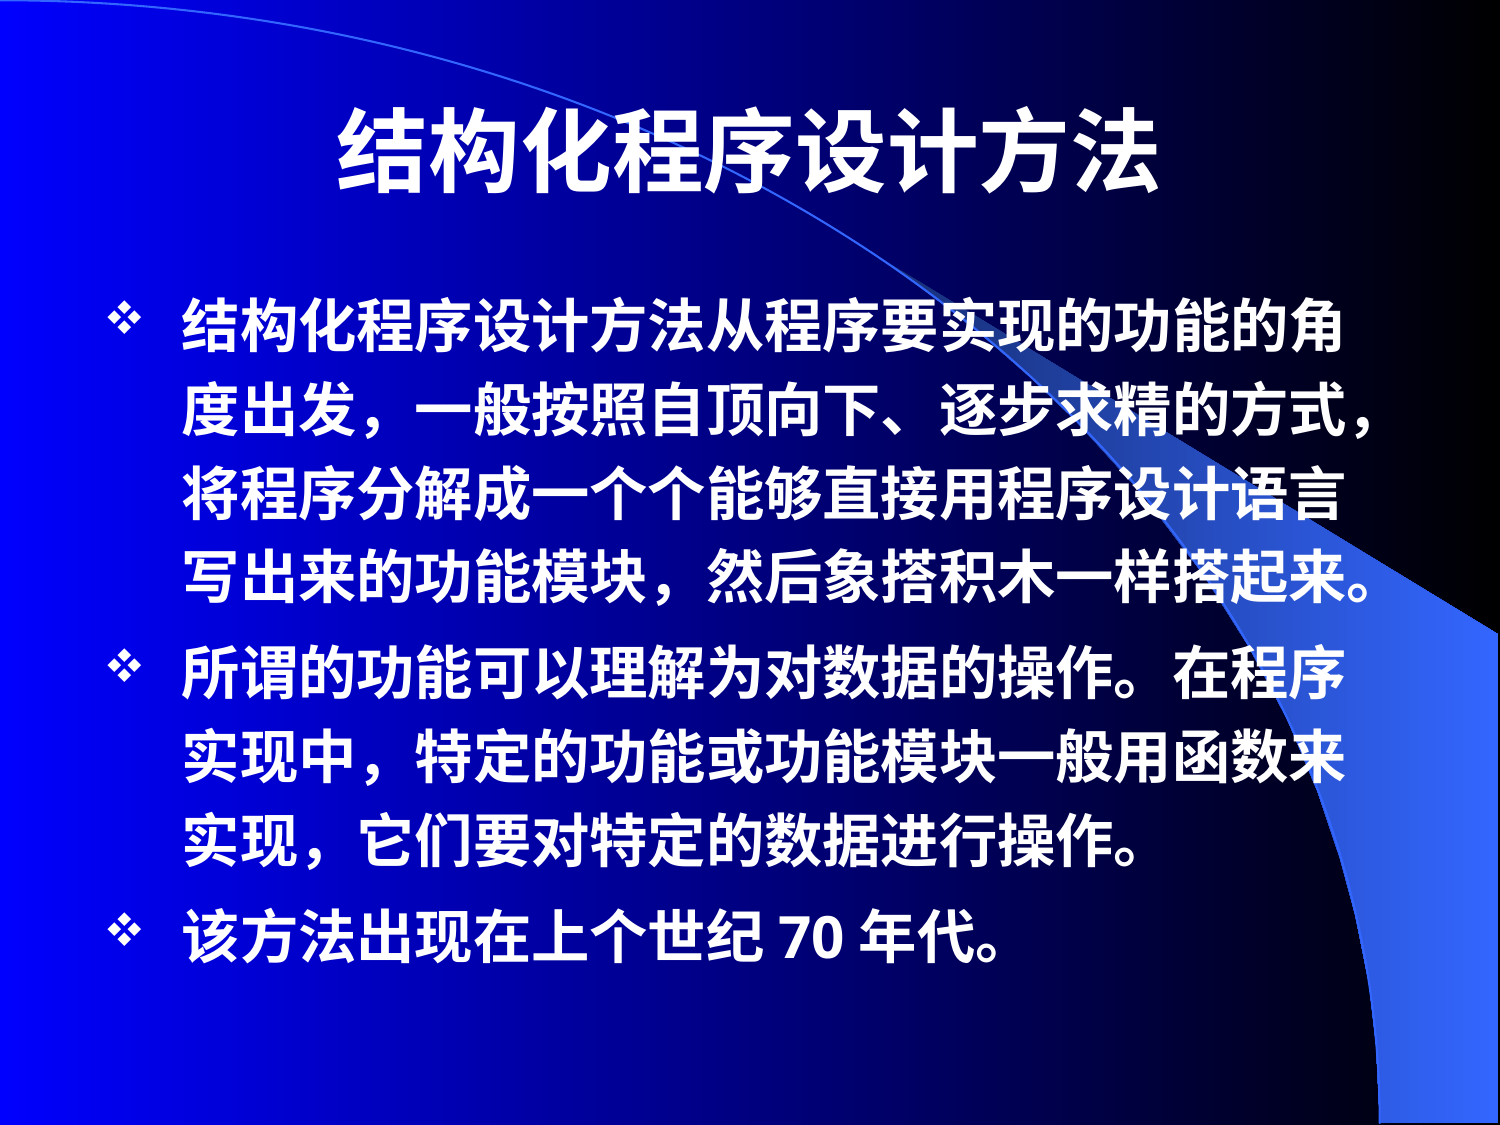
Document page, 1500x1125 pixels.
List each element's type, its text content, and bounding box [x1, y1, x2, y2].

title 结构化程序设计方法 [111, 54, 1388, 243]
list 结构化程序设计方法从程序要实现的功能的角度出发，一般按照自顶向下、逐步求精的方式，将程序分解成一个个能够直接用程序设计语言写出来的功能模块，然后象搭积木一样搭起来。 所谓的功能可以理解为对数据的操作。在程序实现中，特定的功能或功能模块一般用函数来实现，它们要对特定的数据进行操作。 该方法出现在上个世纪70年代。 [88, 266, 1400, 943]
